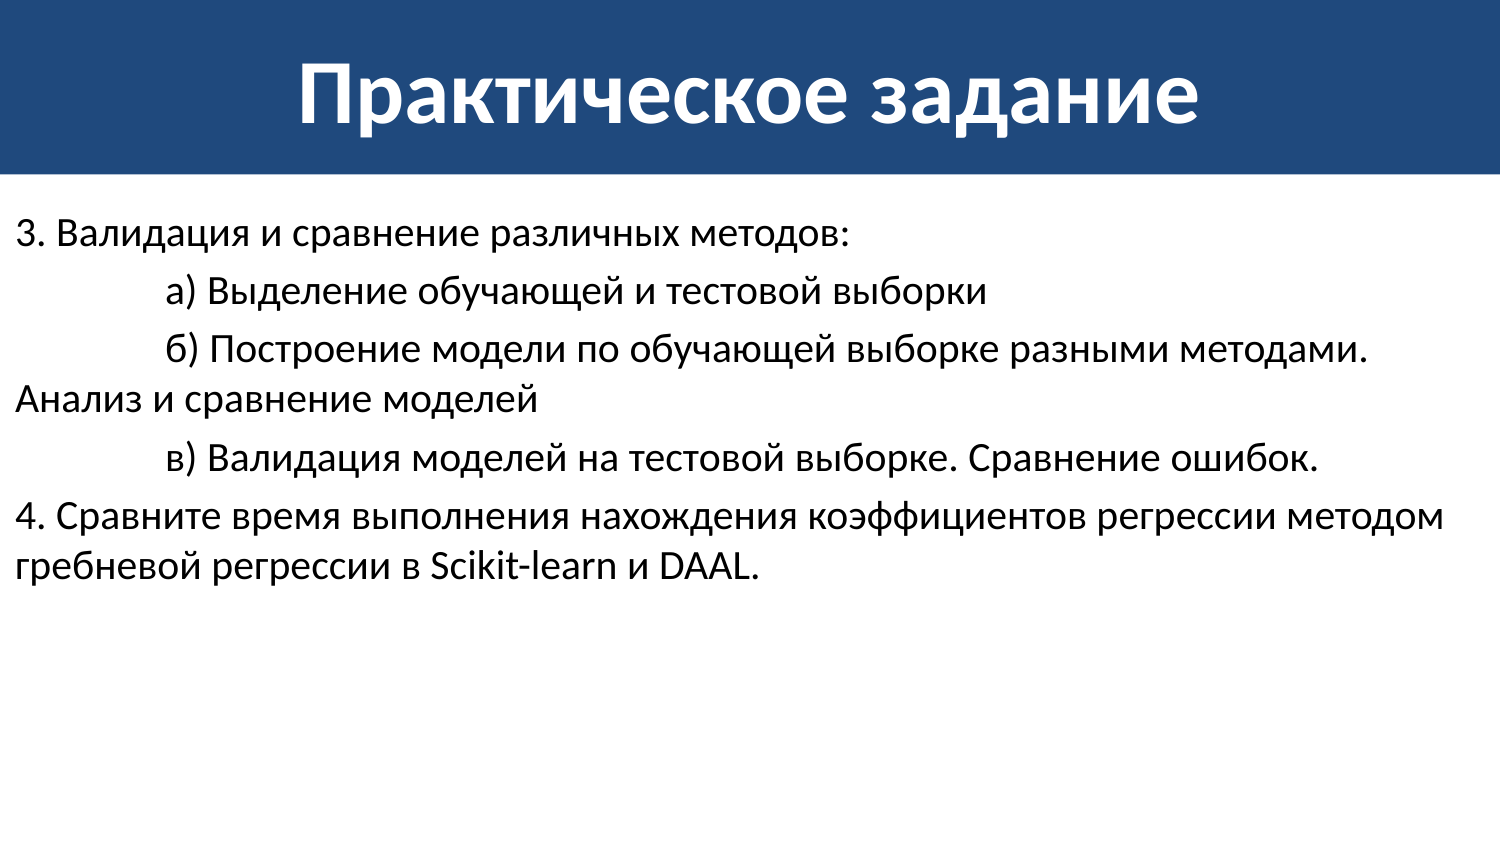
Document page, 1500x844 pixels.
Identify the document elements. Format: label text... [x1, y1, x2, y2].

title Практическое задание [0, 0, 1500, 175]
list 3. Валидация и сравнение различных методов: а) Выделение обучающей и тестовой выборки б) Построение модели по обучающей выборке разными методами. Анализ и сравнение моделей в) Валидация моделей на тестовой выборке. Сравнение ошибок. 4. Сравните время выполнения нахождения коэффициентов регрессии методом гребневой регрессии в Scikit-learn и DAAL. [0, 196, 1500, 754]
